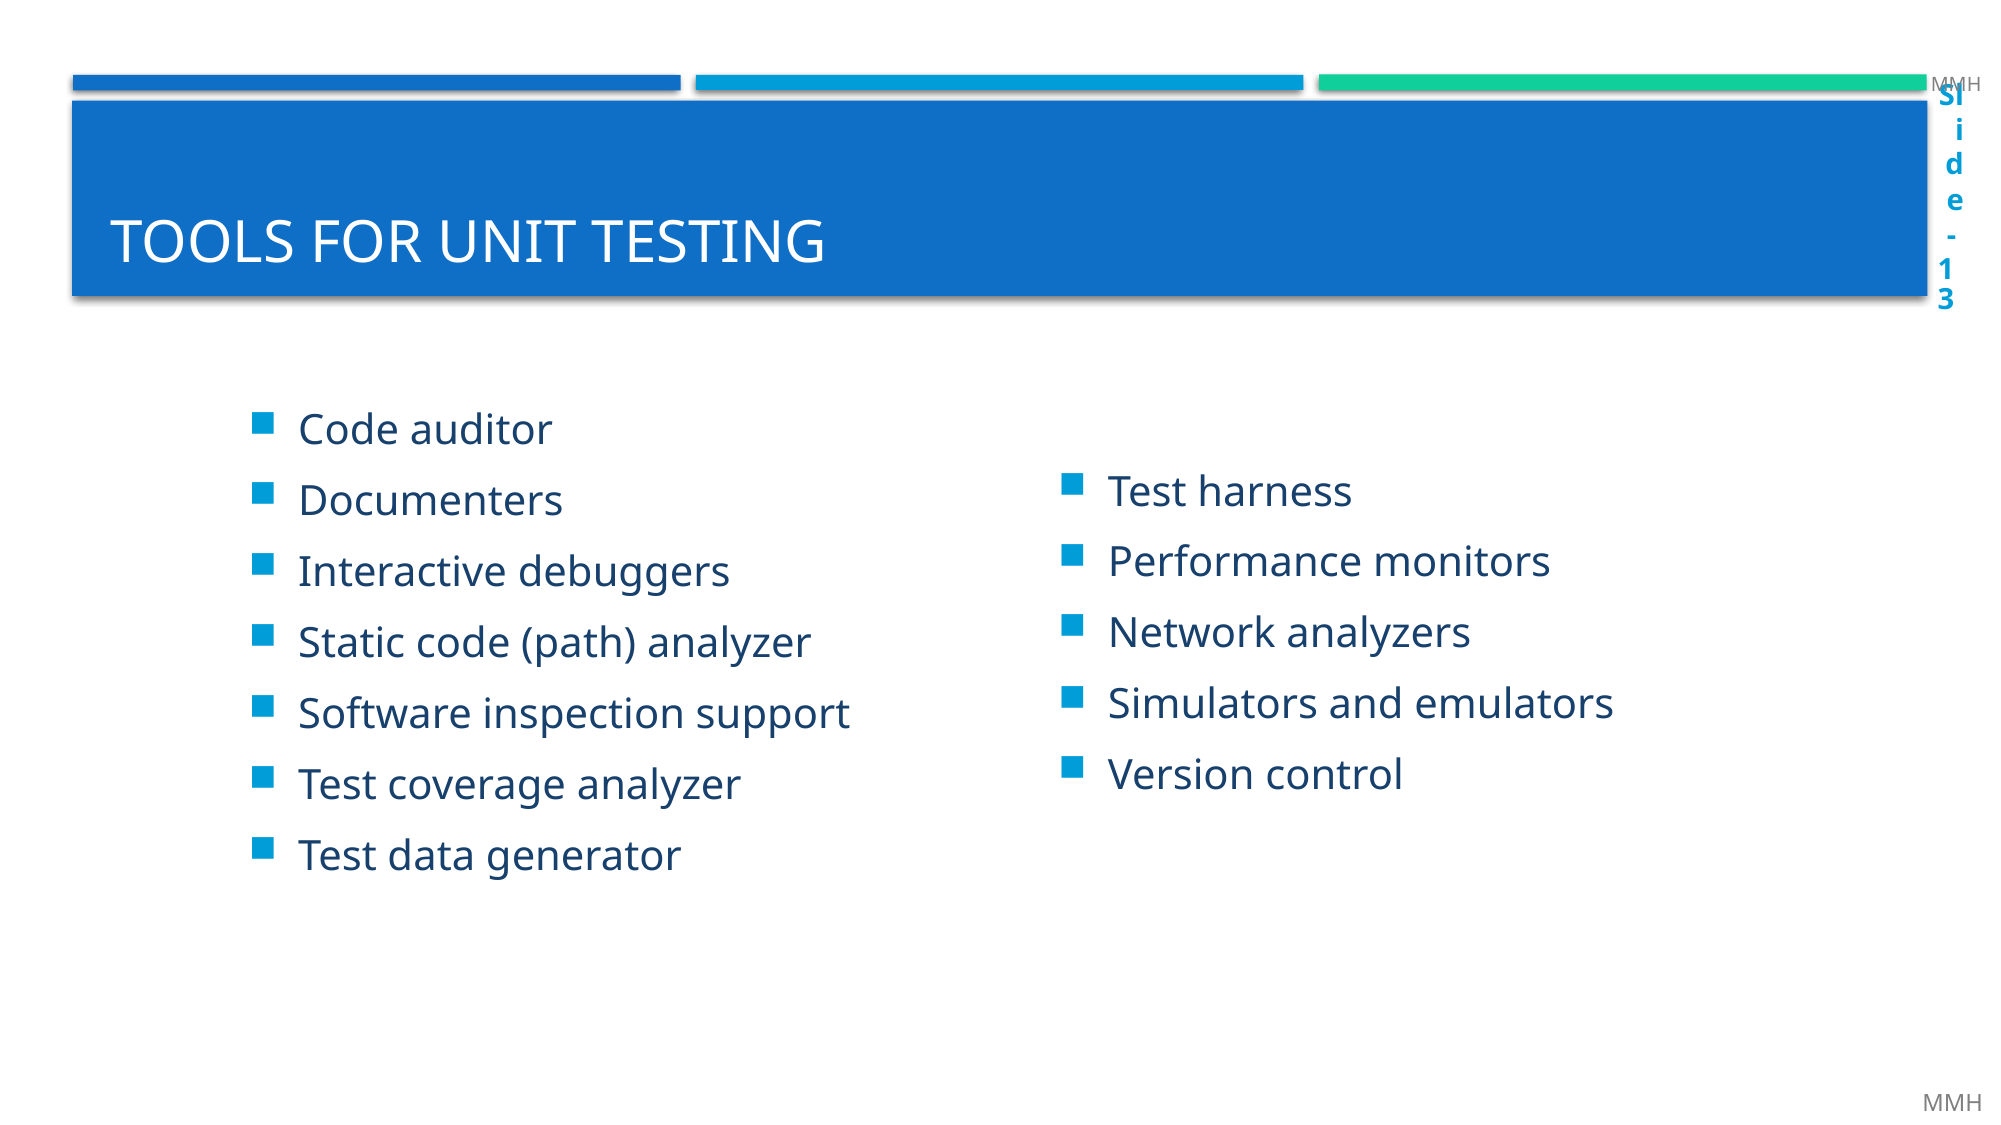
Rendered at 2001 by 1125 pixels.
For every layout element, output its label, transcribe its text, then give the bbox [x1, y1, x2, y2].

slide_number Slide - 13 [1930, 107, 1972, 303]
title Tools for Unit Testing [95, 115, 1905, 282]
text_box Code auditor Documenters Interactive debuggers Static code (path) analyzer Software inspection support Test coverage analyzer Test data generator [233, 304, 910, 1048]
text_box MMH [1894, 61, 2000, 107]
text_box Test harness Performance monitors Network analyzers Simulators and emulators Version control [1042, 294, 1719, 1039]
list MMH [1894, 1079, 2000, 1125]
